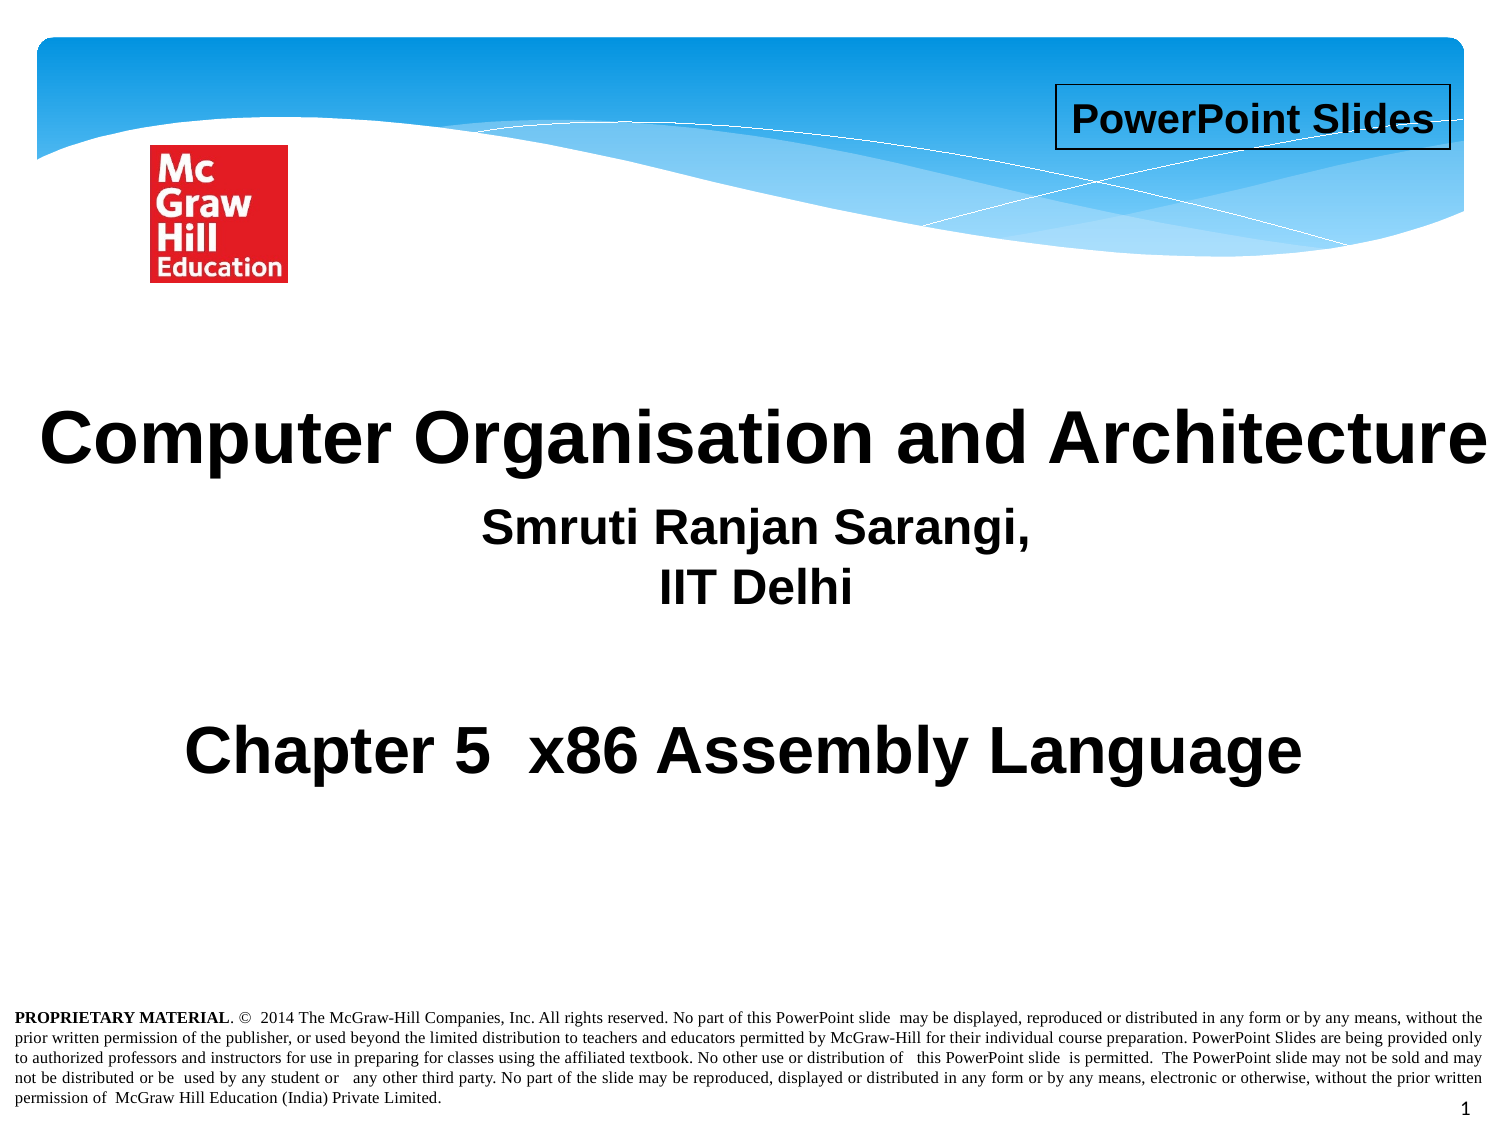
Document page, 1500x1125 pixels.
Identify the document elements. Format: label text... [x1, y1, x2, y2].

picture [149, 145, 288, 284]
text_box Computer Organisation and Architecture [24, 381, 1500, 487]
text_box Chapter 5 x86 Assembly Language [49, 707, 1475, 788]
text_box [0, 908, 1500, 1125]
text_box PowerPoint Slides [1056, 84, 1450, 150]
text_box Smruti Ranjan Sarangi, IIT Delhi [437, 487, 1075, 622]
